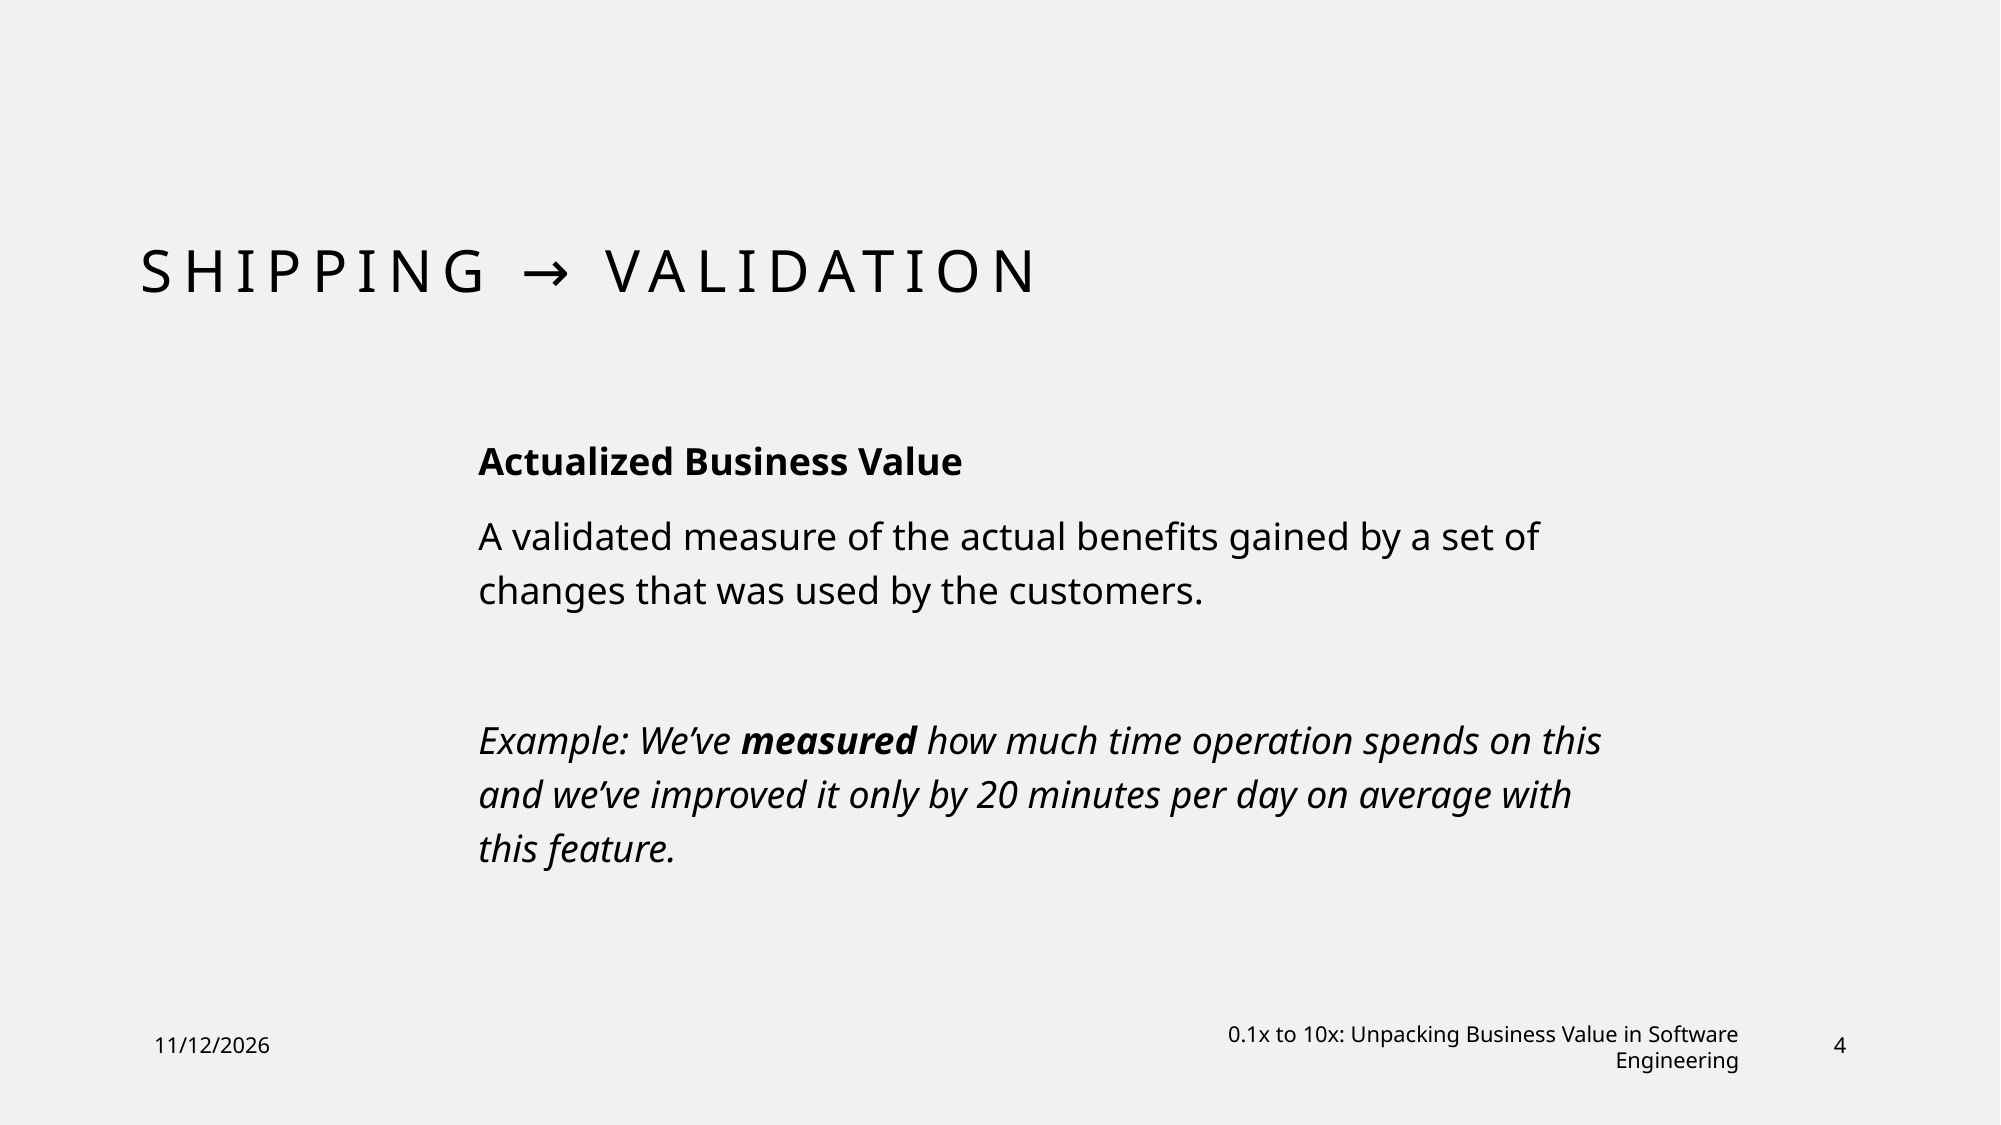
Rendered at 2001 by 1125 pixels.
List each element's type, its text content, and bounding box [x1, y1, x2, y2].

title Shipping → Validation [125, 212, 1309, 366]
slide_number 4 [1759, 1016, 1862, 1077]
footer 0.1x to 10x: Unpacking Business Value in Software Engineering [1152, 1016, 1755, 1077]
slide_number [139, 1016, 590, 1077]
list Actualized Business Value A validated measure of the actual benefits gained by a set of changes that was used by the customers. Example: We’ve measured how much time operation spends on this and we’ve improved it only by 20 minutes per day on average with this feature. [463, 421, 1622, 887]
